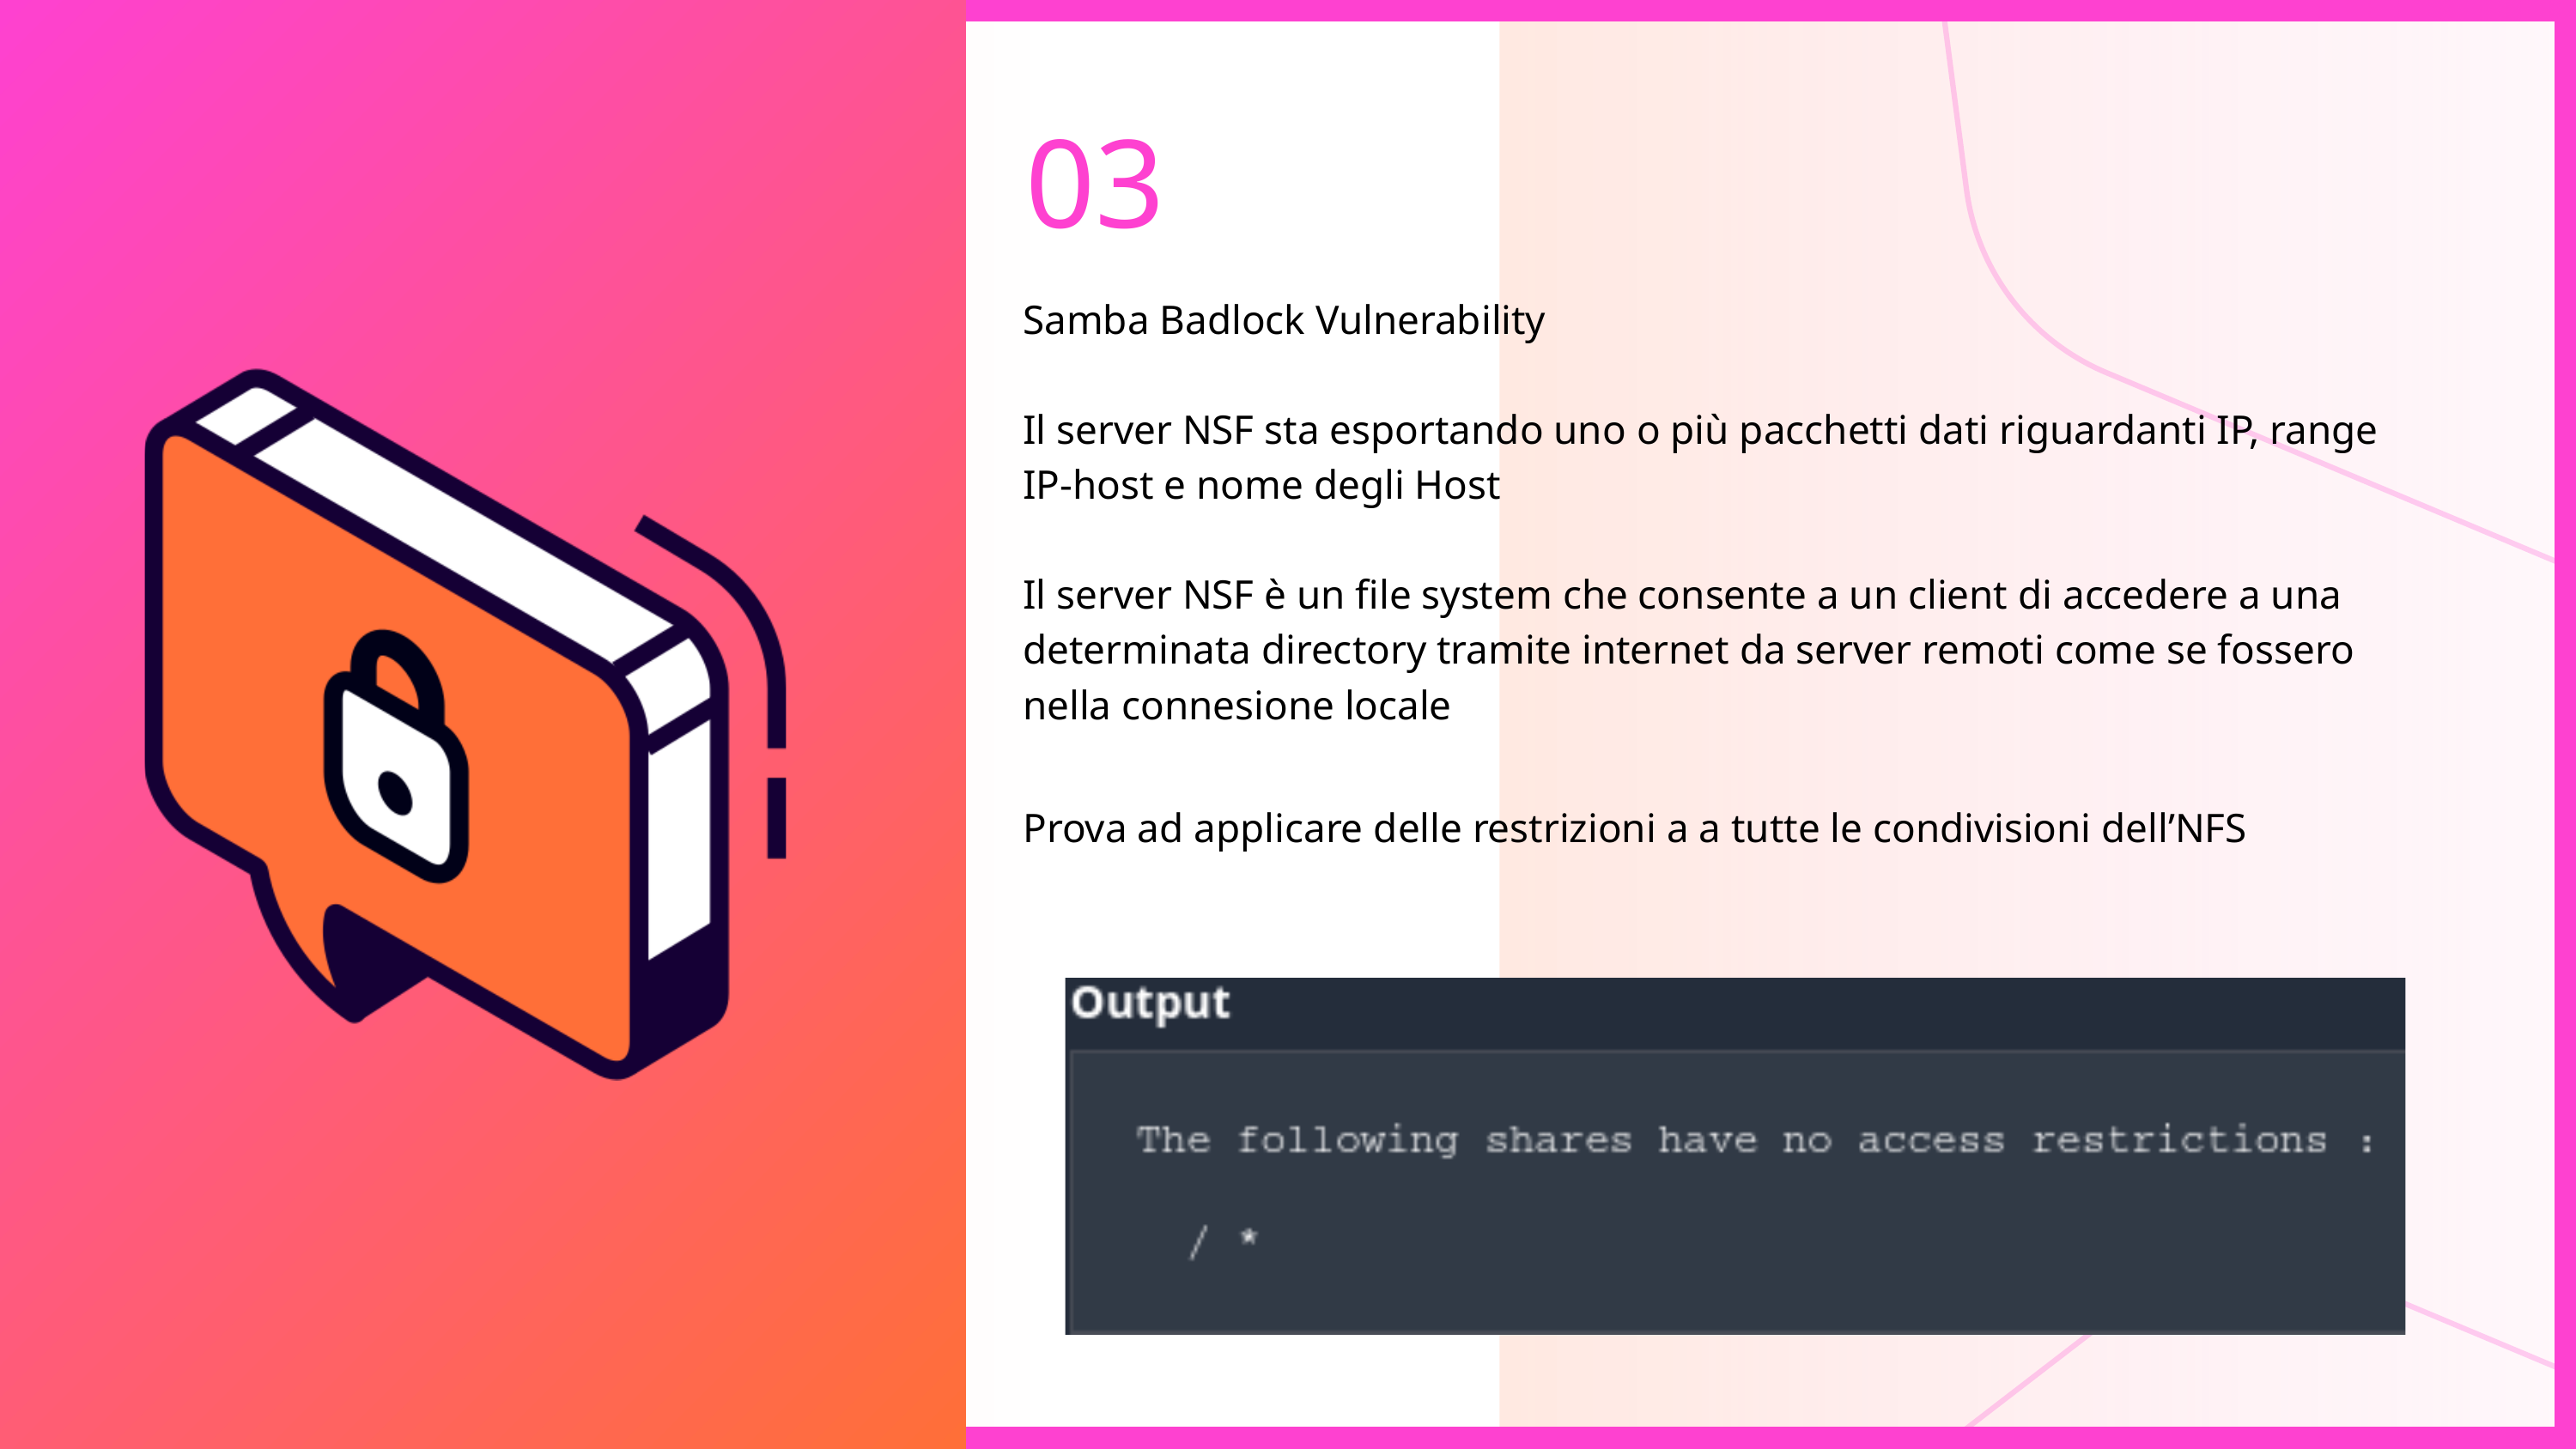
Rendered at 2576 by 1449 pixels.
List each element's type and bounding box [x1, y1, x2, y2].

text_box [1751, 1222, 2576, 1449]
text_box [967, 0, 2576, 1449]
text_box [1891, 0, 2576, 827]
text_box [0, 0, 967, 1449]
